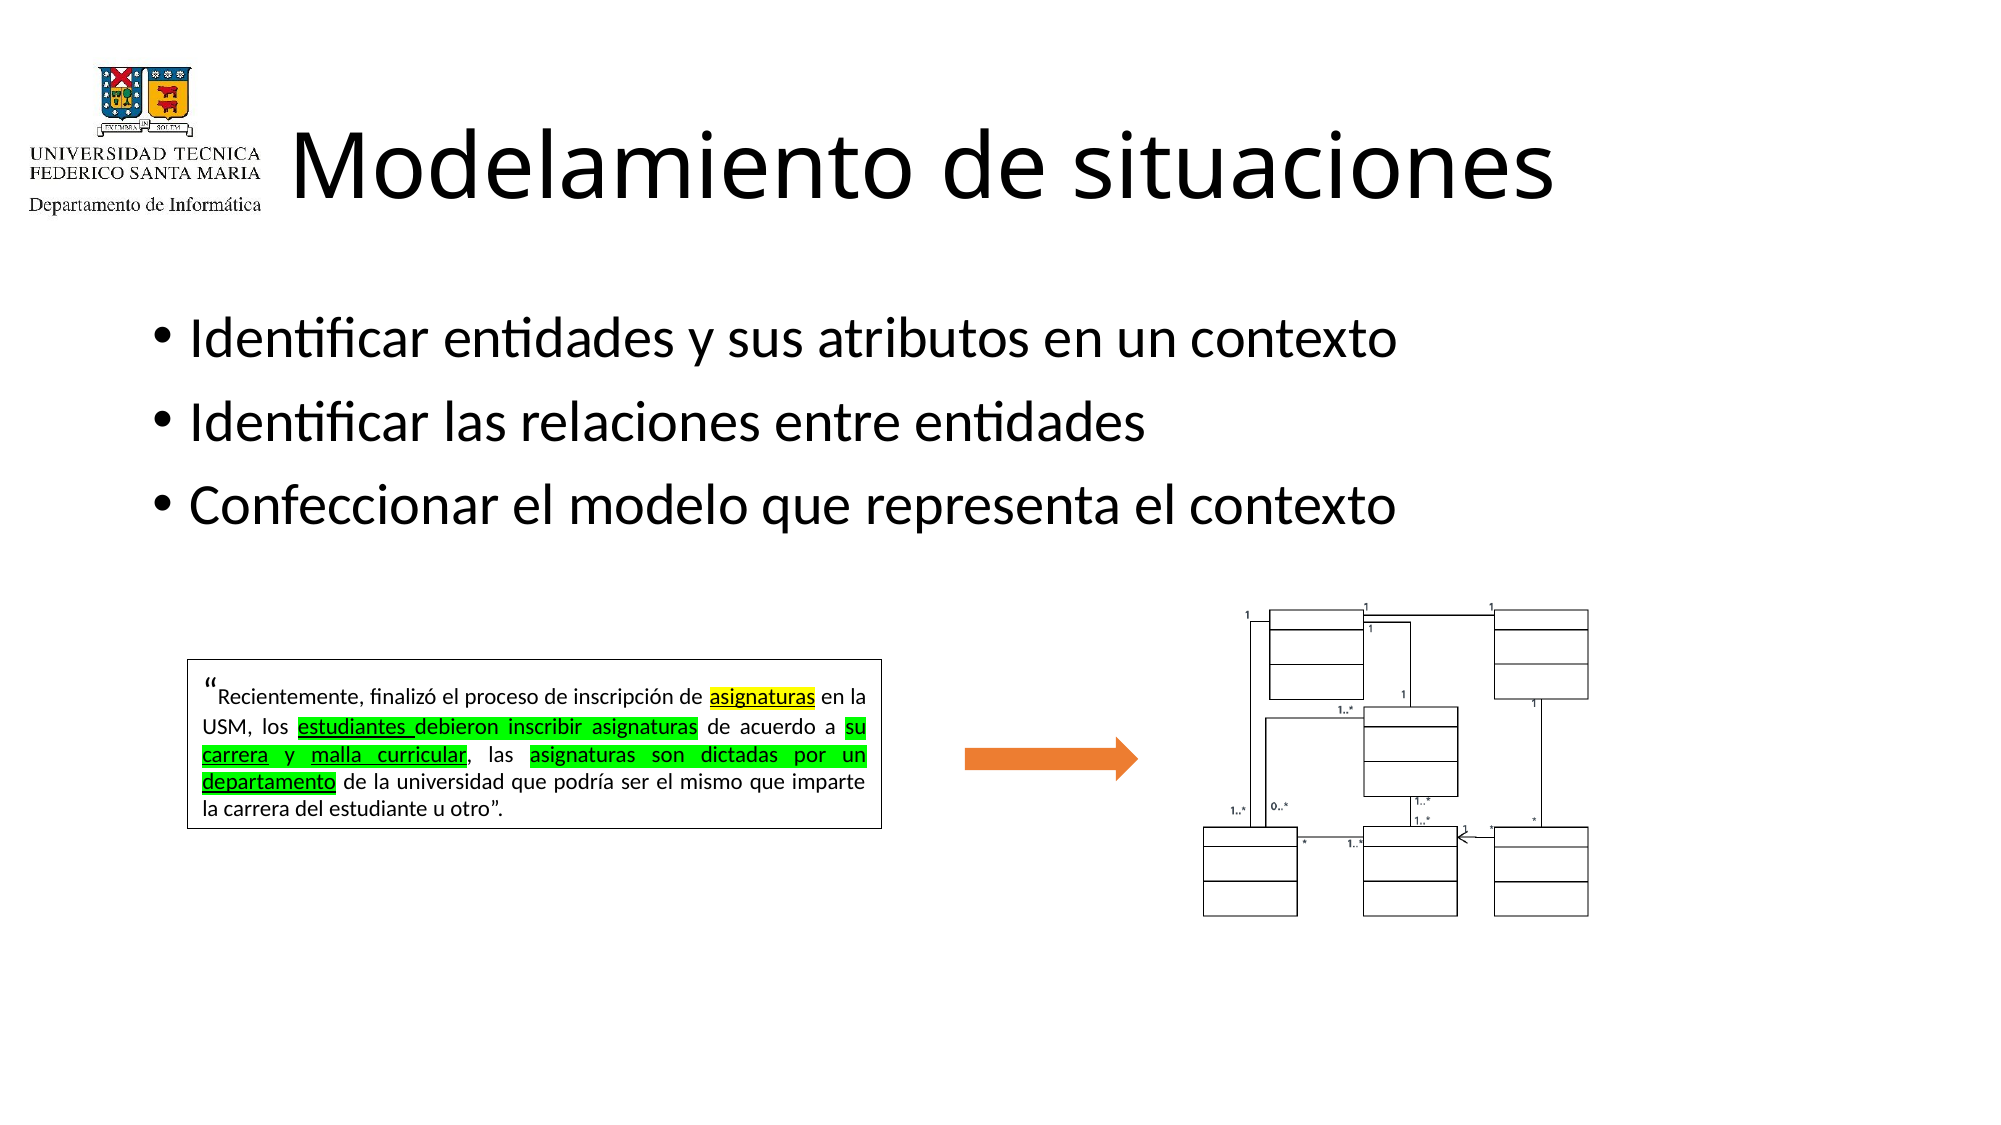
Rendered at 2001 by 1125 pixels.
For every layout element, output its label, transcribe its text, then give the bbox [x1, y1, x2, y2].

text_box [963, 734, 1140, 784]
list Identificar entidades y sus atributos en un contexto Identificar las relaciones entre entidades Confeccionar el modelo que representa el contexto [137, 299, 1863, 1014]
picture [0, 0, 290, 290]
title Modelamiento de situaciones [273, 59, 1863, 278]
text_box “Recientemente, finalizó el proceso de inscripción de asignaturas en la USM, los estudiantes debieron inscribir asignaturas de acuerdo a su carrera y malla curricular, las asignaturas son dictadas por un departamento de la universidad que podría ser el mismo que imparte la carrera del estudiante u otro”. [187, 659, 882, 829]
picture [1180, 579, 1611, 939]
